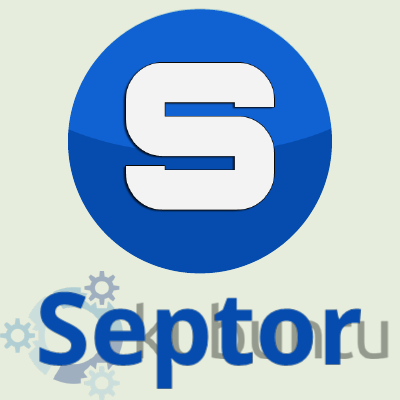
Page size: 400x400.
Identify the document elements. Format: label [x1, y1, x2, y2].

text_box [0, 0, 400, 400]
